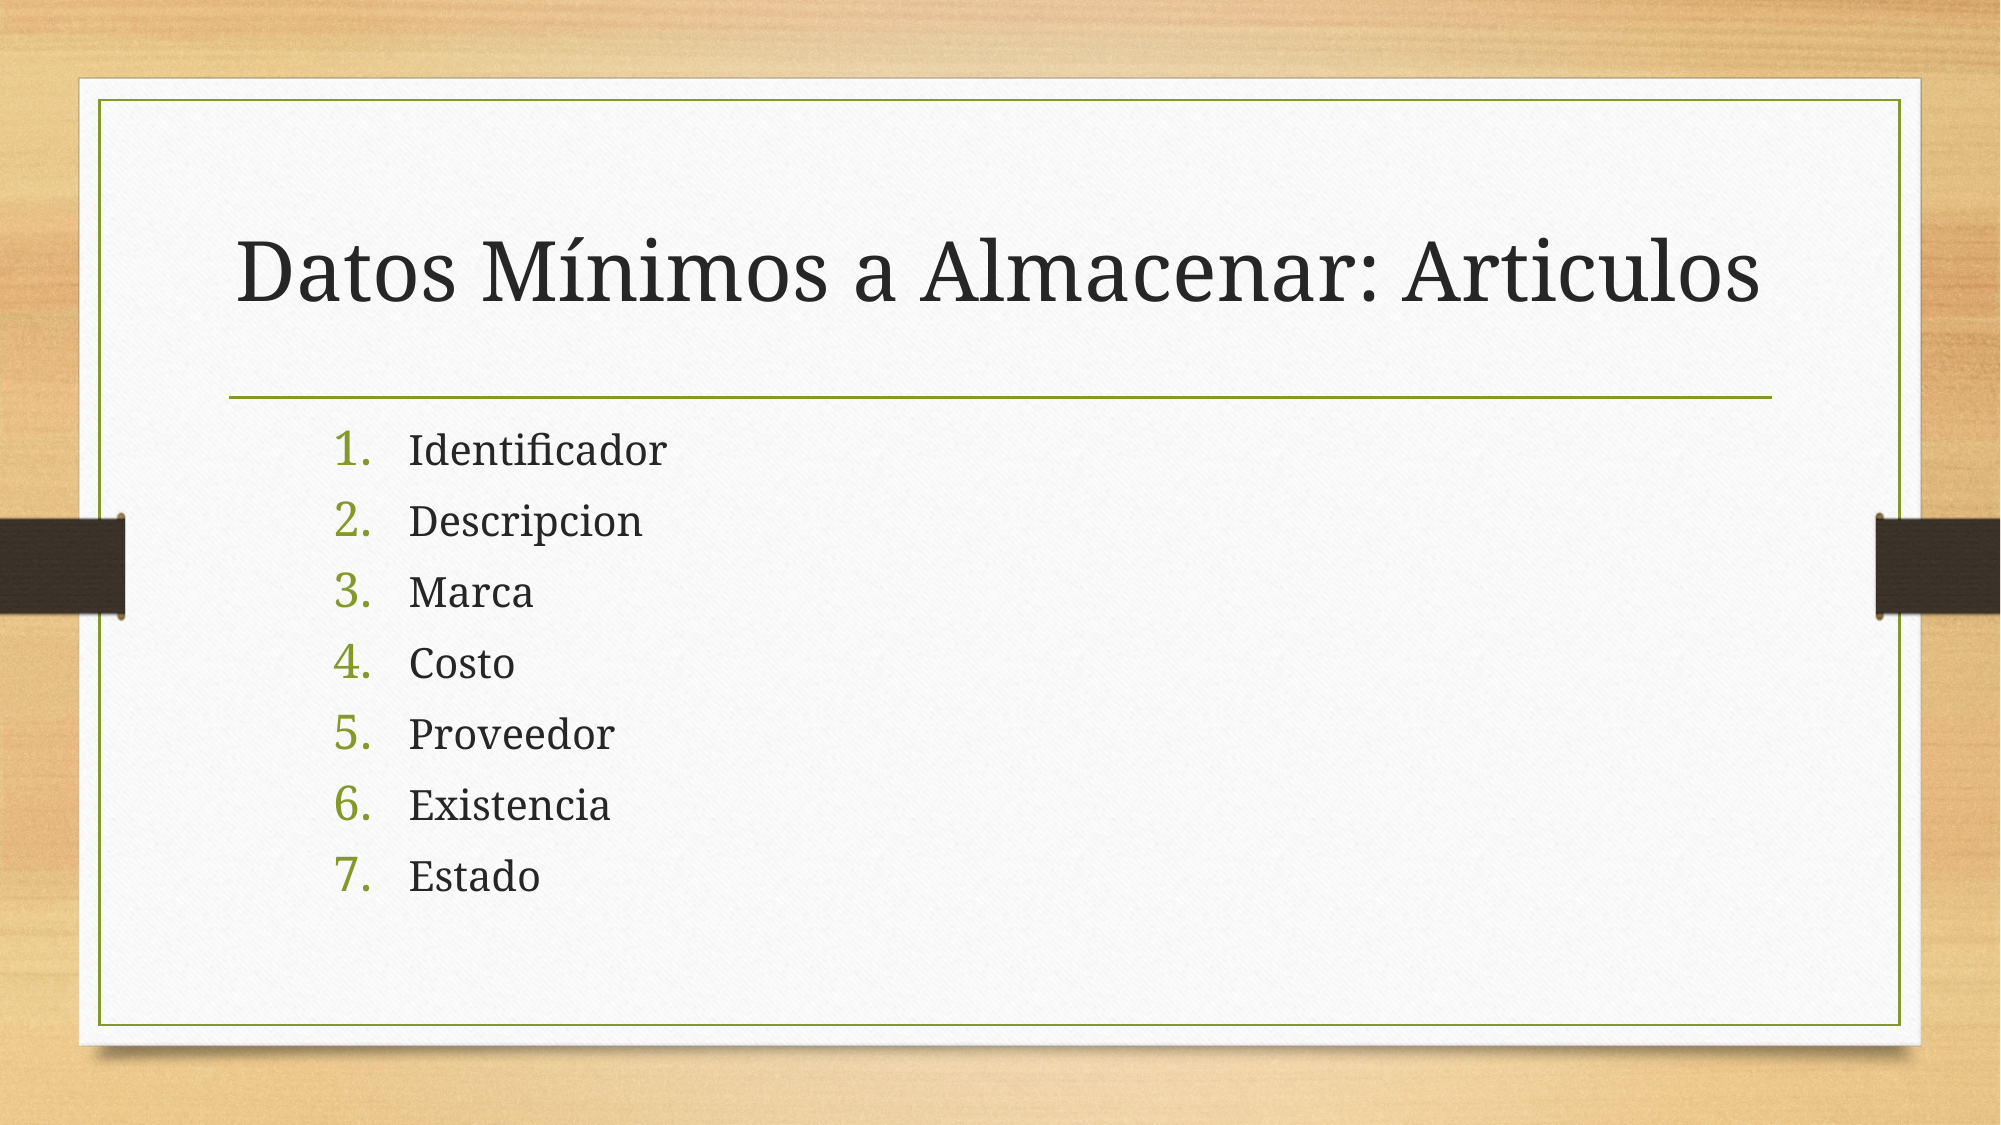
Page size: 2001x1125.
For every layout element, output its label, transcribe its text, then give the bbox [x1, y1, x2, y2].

list Identificador Descripcion Marca Costo Proveedor Existencia Estado [243, 416, 1887, 1029]
picture [0, 0, 2001, 1125]
title Datos Mínimos a Almacenar: Articulos [212, 161, 1788, 375]
